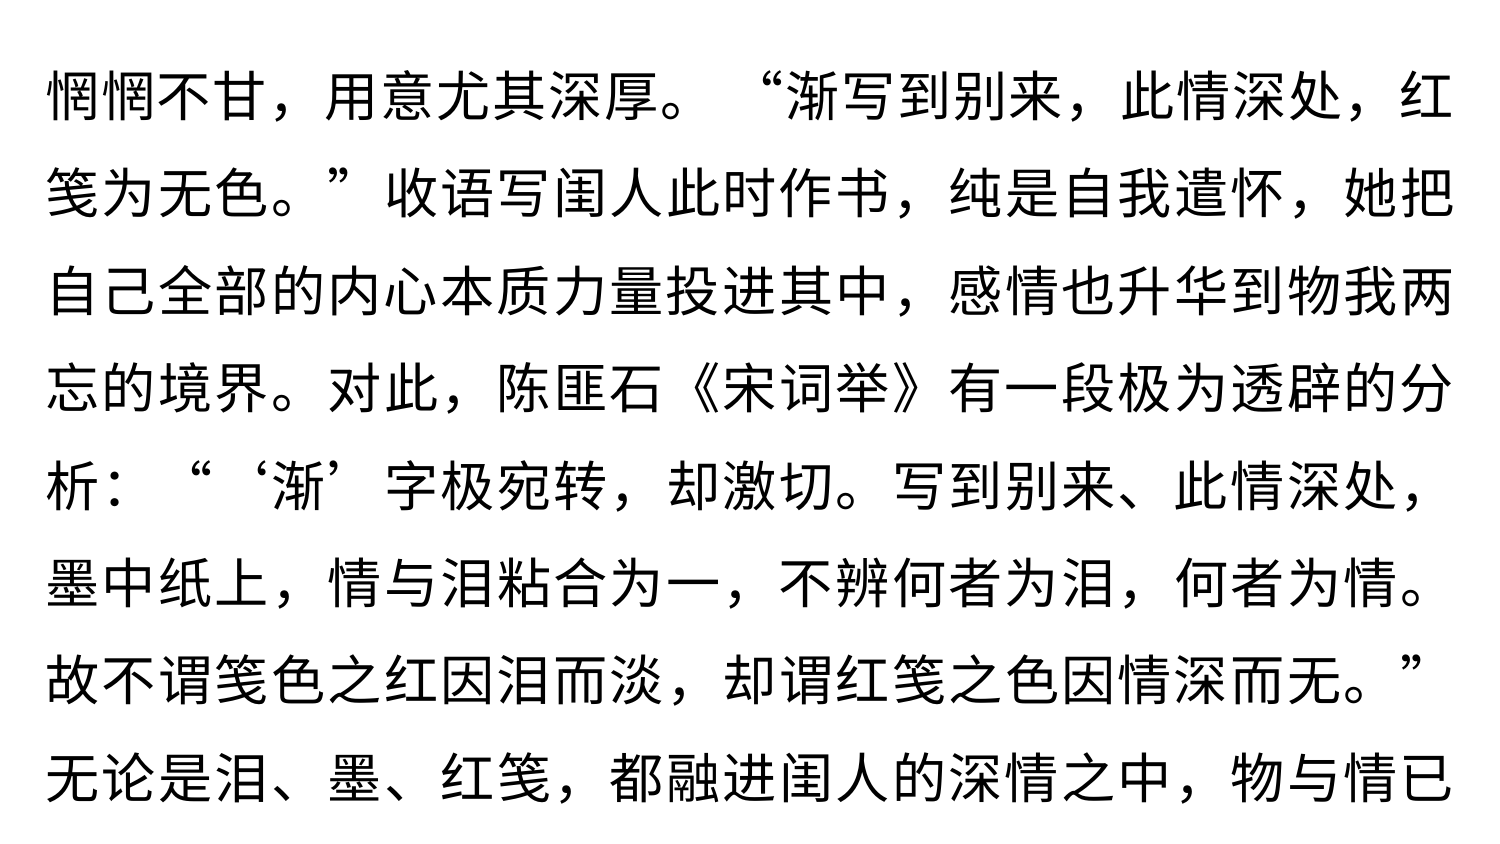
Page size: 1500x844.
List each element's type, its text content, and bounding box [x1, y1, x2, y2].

text_box 惘惘不甘，用意尤其深厚。 “渐写到别来，此情深处，红笺为无色。”收语写闺人此时作书，纯是自我遣怀，她把自己全部的内心本质力量投进其中，感情也升华到物我两忘的境界。对此，陈匪石《宋词举》有一段极为透辟的分析：“‘渐’字极宛转，却激切。写到别来、此情深处，墨中纸上，情与泪粘合为一，不辨何者为泪，何者为情。故不谓笺色之红因泪而淡，却谓红笺之色因情深而无。”无论是泪、墨、红笺，都融进闺人的深情之中，物与情已浑然一体。 [30, 22, 1469, 844]
